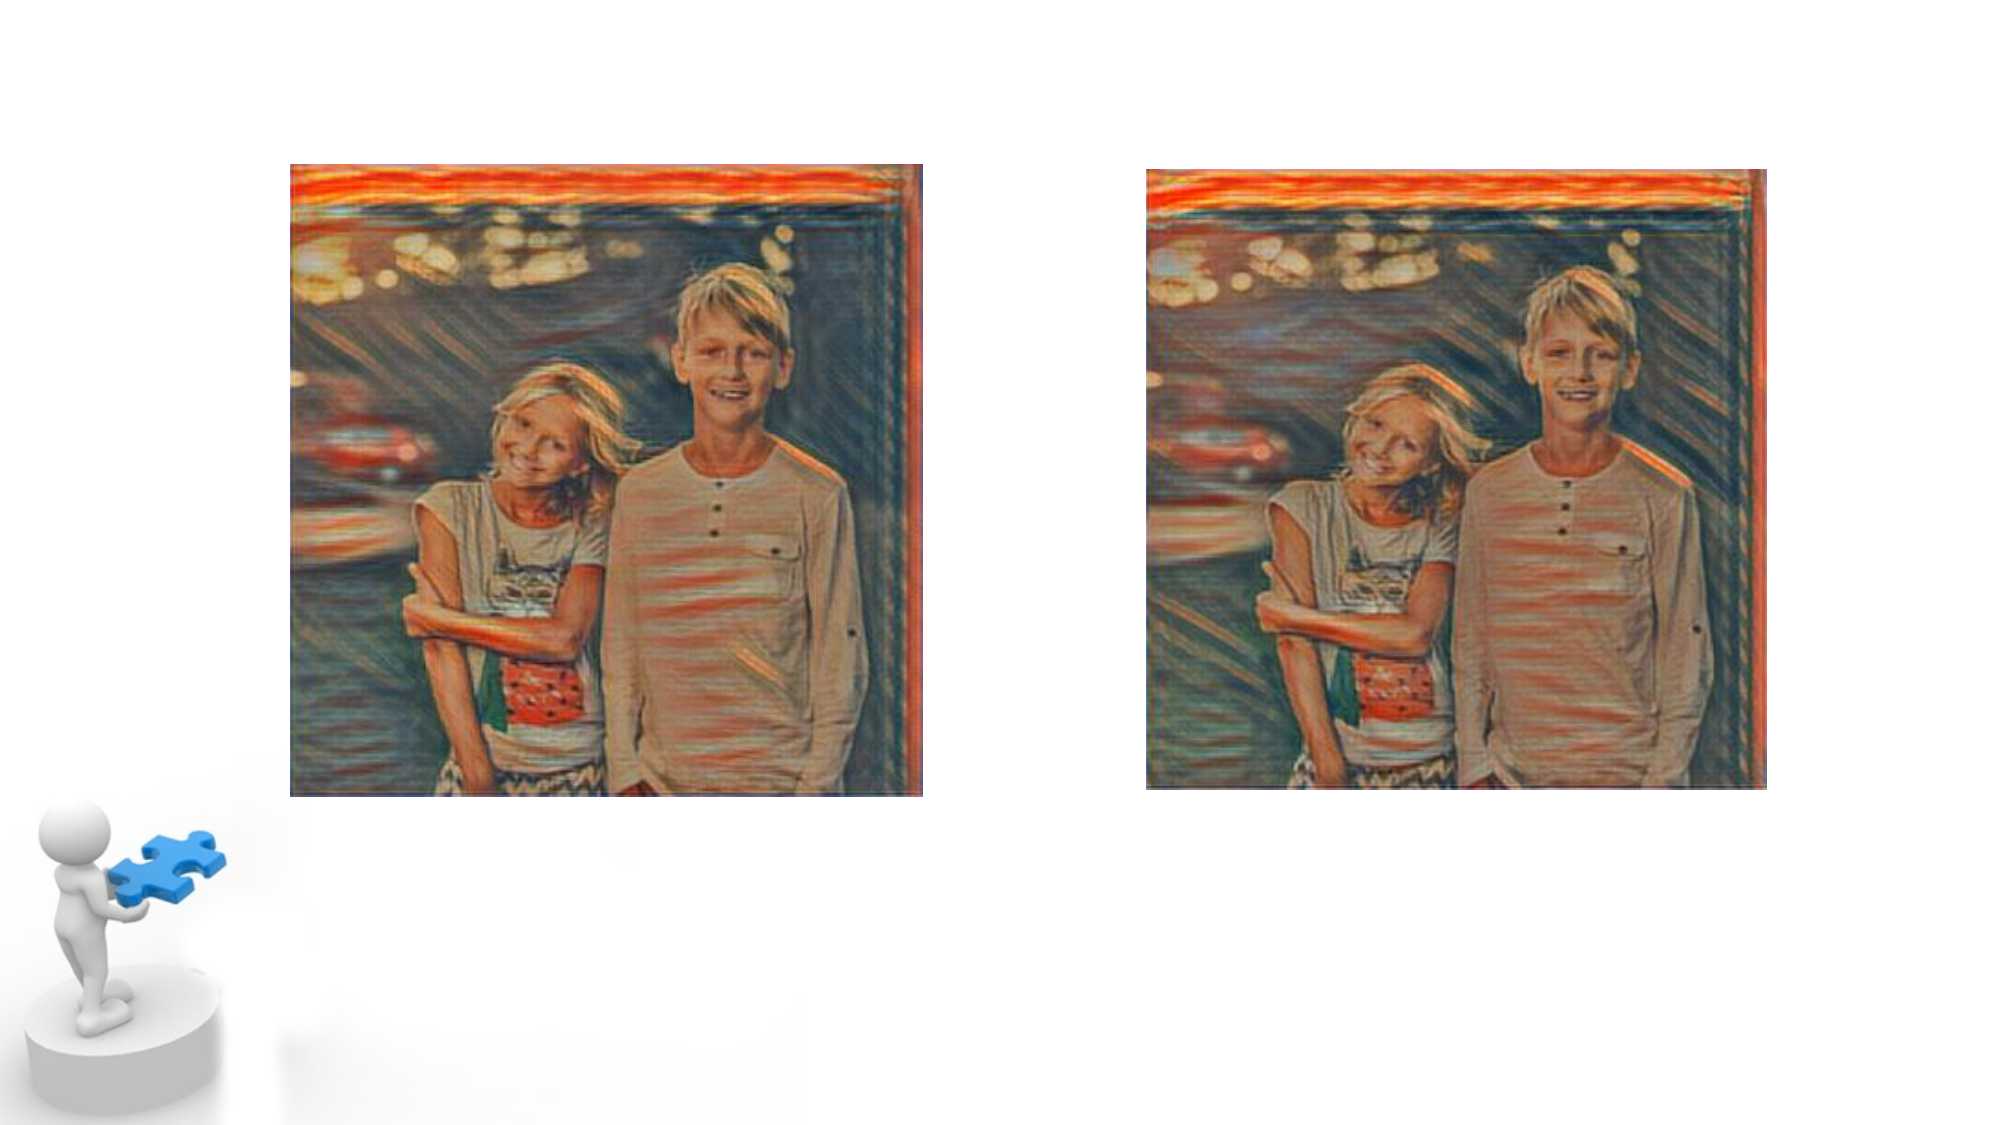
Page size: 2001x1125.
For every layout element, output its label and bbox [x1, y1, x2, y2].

picture [0, 164, 1767, 1125]
